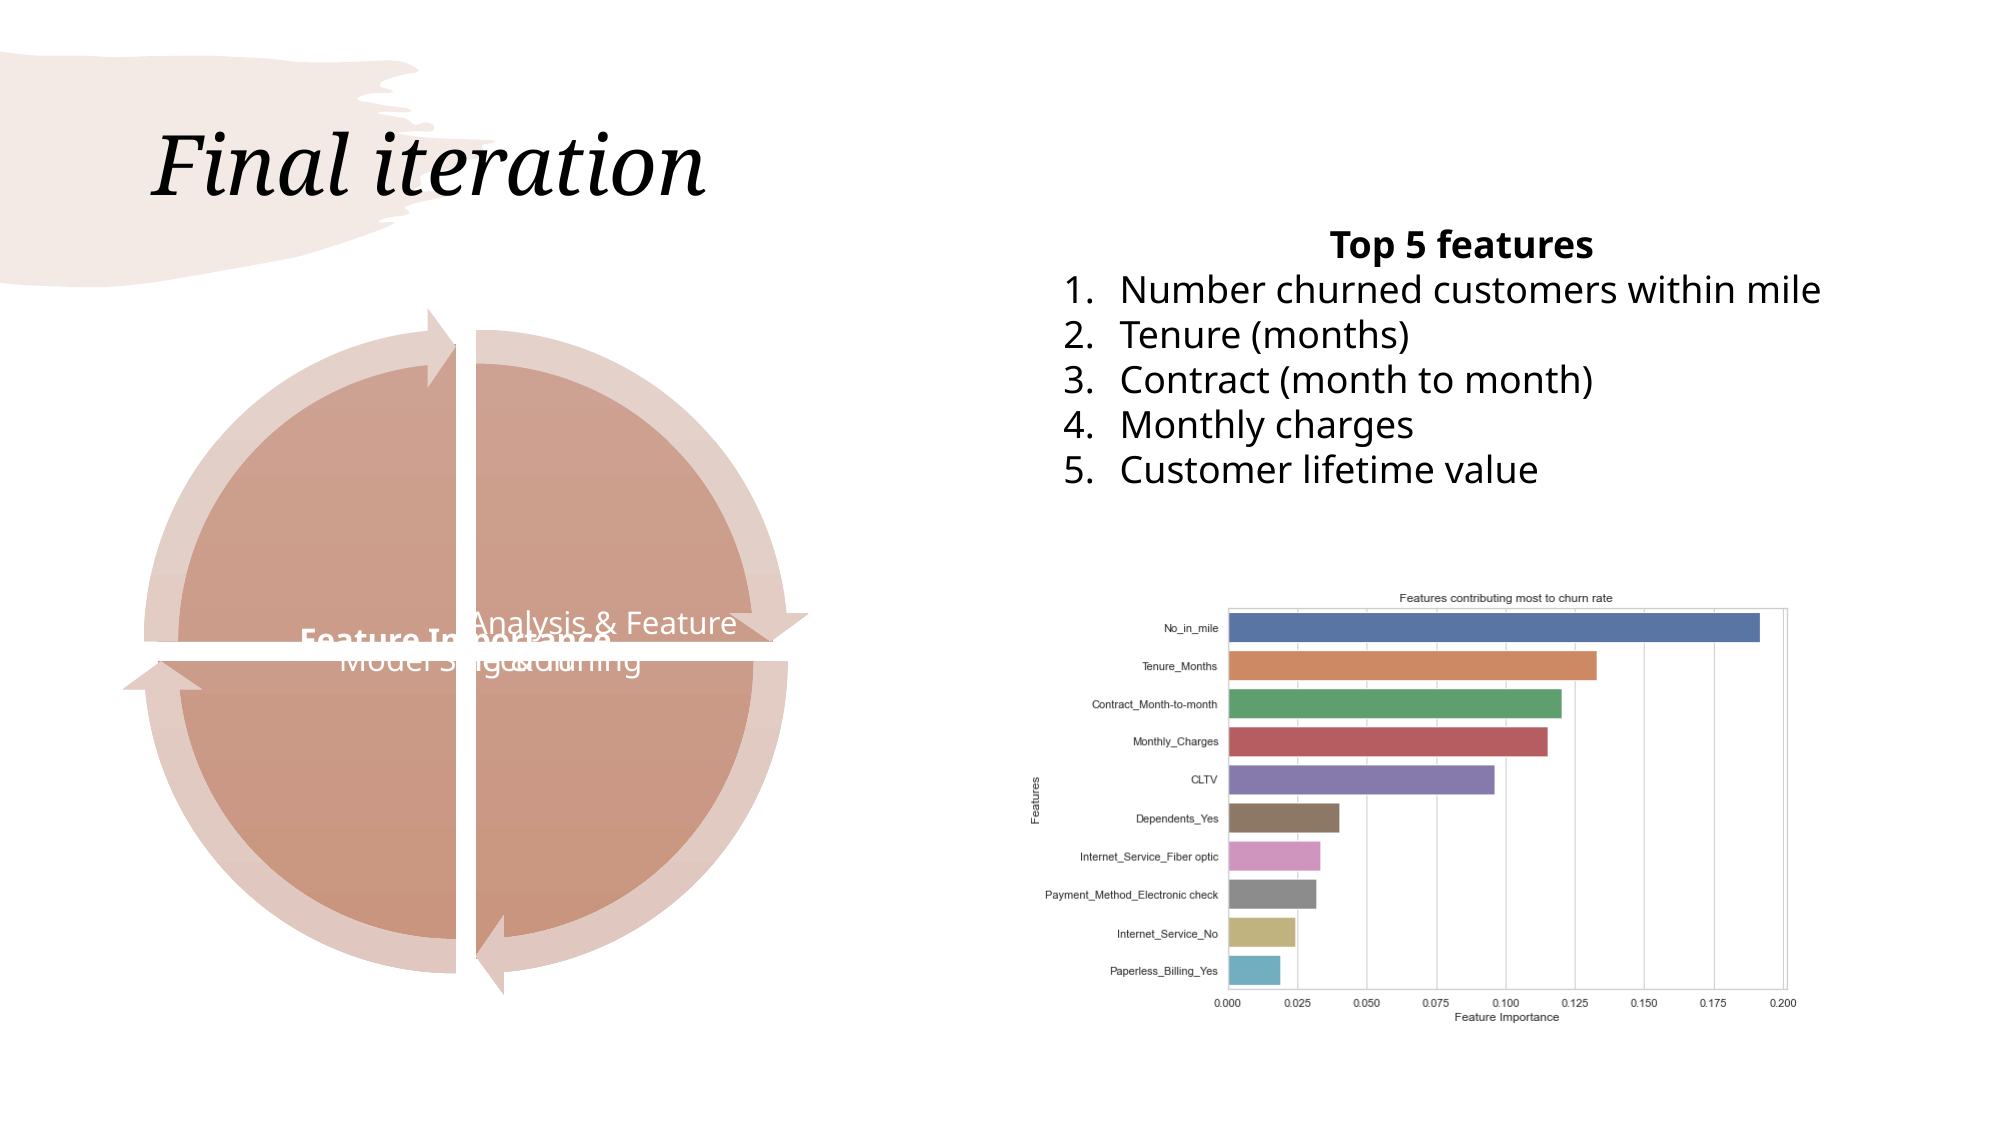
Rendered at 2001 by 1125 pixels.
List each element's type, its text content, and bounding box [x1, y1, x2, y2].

picture [1014, 586, 1863, 1042]
title Final iteration [137, 59, 1863, 278]
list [0, 299, 952, 1009]
text_box Top 5 features Number churned customers within mile Tenure (months) Contract (month to month) Monthly charges Customer lifetime value [1048, 213, 1876, 499]
